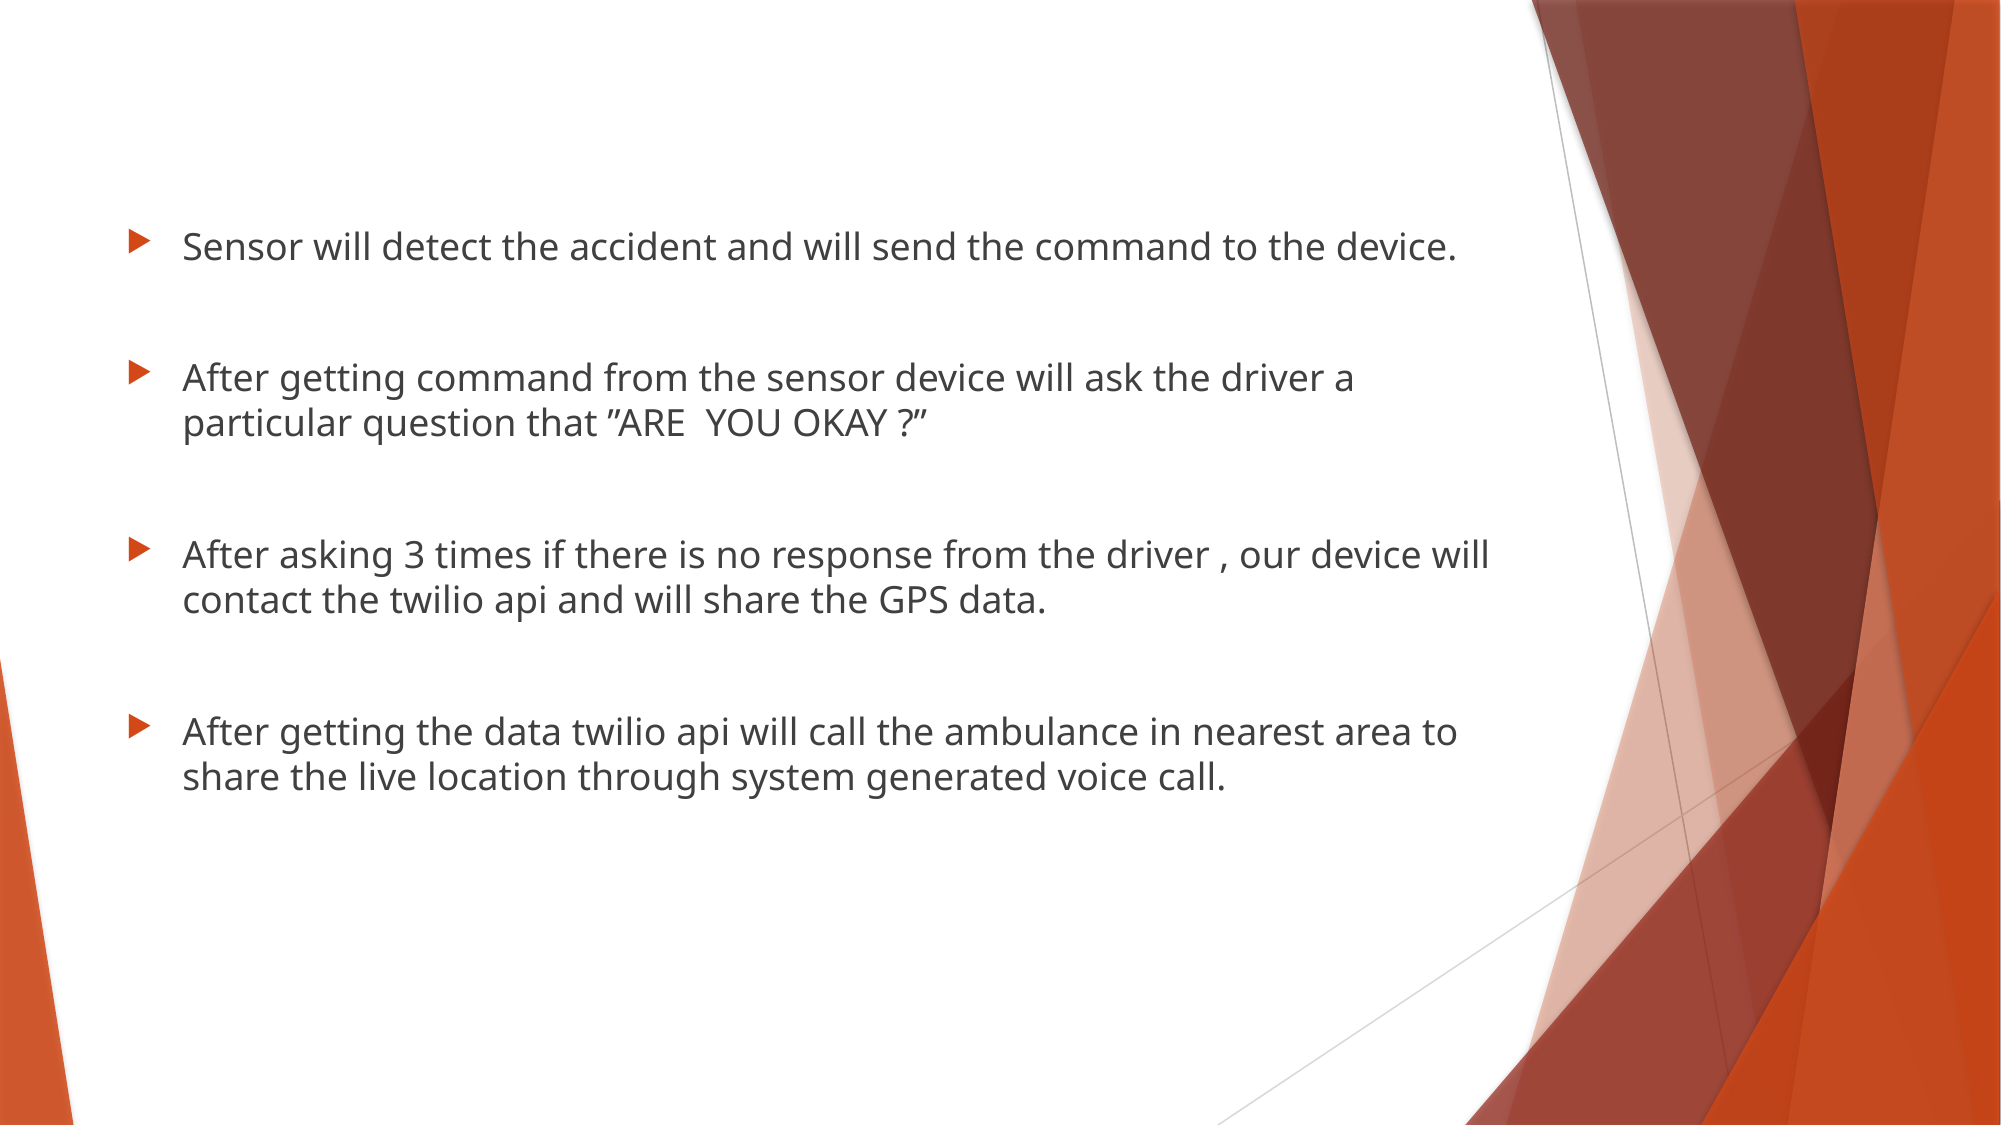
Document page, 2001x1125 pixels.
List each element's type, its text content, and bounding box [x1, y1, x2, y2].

list Sensor will detect the accident and will send the command to the device. After getting command from the sensor device will ask the driver a particular question that ”ARE YOU OKAY ?” After asking 3 times if there is no response from the driver , our device will contact the twilio api and will share the GPS data. After getting the data twilio api will call the ambulance in nearest area to share the live location through system generated voice call. [111, 215, 1522, 1056]
